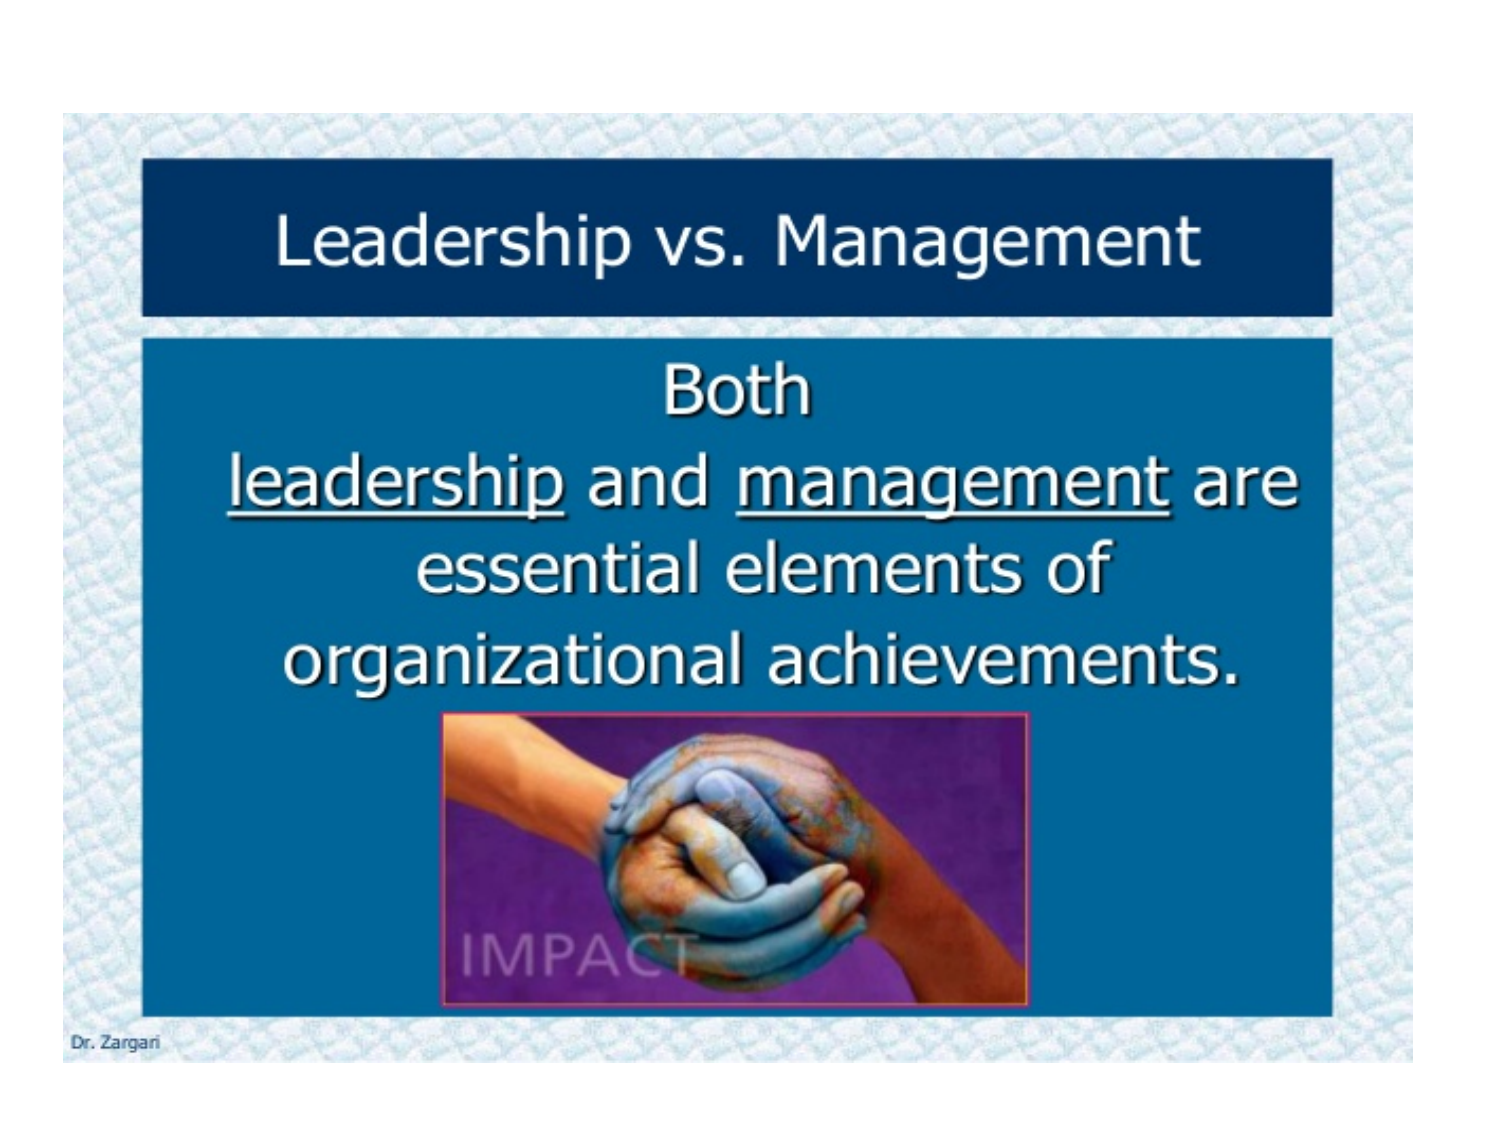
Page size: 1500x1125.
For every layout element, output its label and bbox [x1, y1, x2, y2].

picture [62, 113, 1413, 1063]
